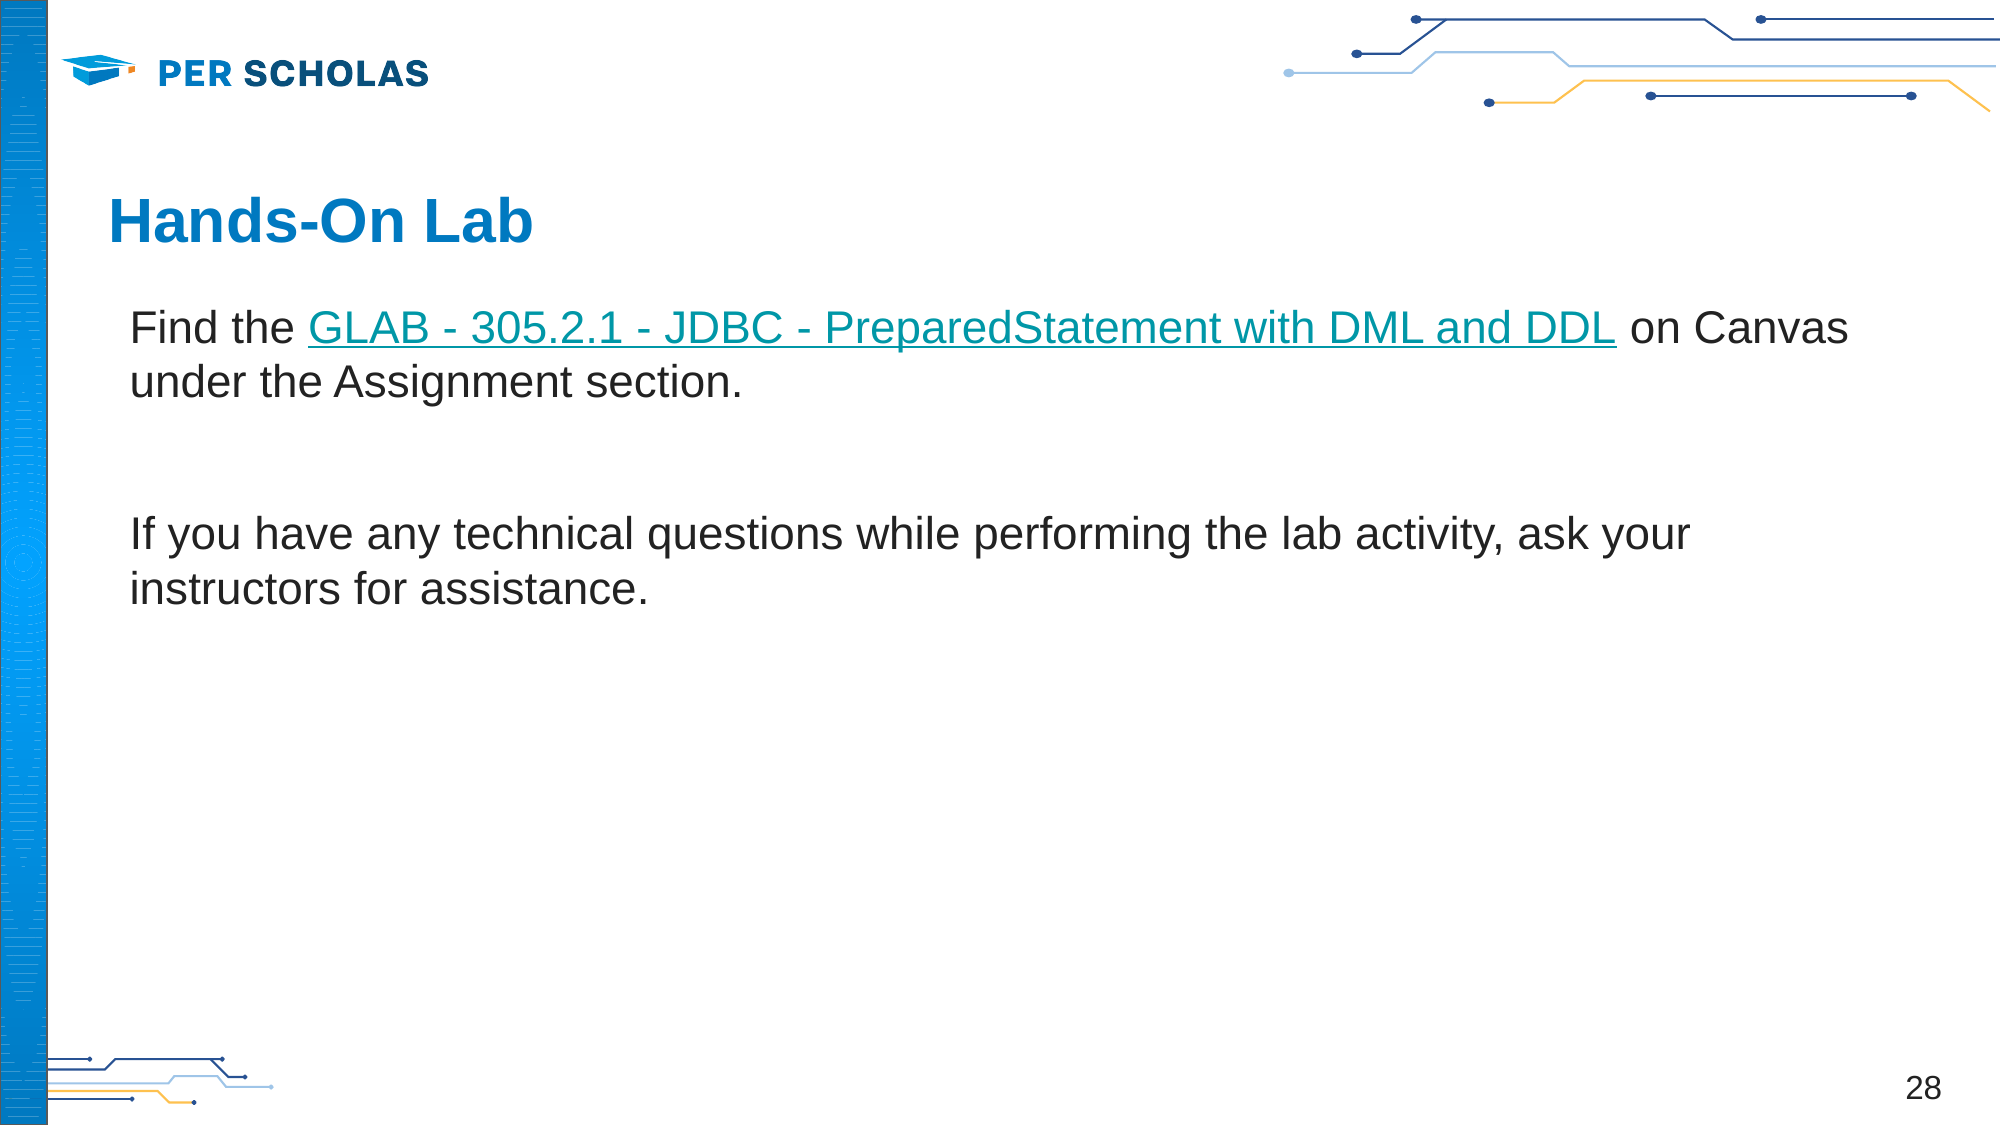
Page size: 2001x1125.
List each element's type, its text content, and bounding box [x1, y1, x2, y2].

title Hands-On Lab [93, 159, 1869, 276]
picture [48, 23, 452, 110]
slide_number ‹#› [1860, 1024, 1988, 1114]
list Find the GLAB - 305.2.1 - JDBC - PreparedStatement with DML and DDL on Canvas under the Assignment section. If you have any technical questions while performing the lab activity, ask your instructors for assistance. [114, 282, 1906, 1025]
